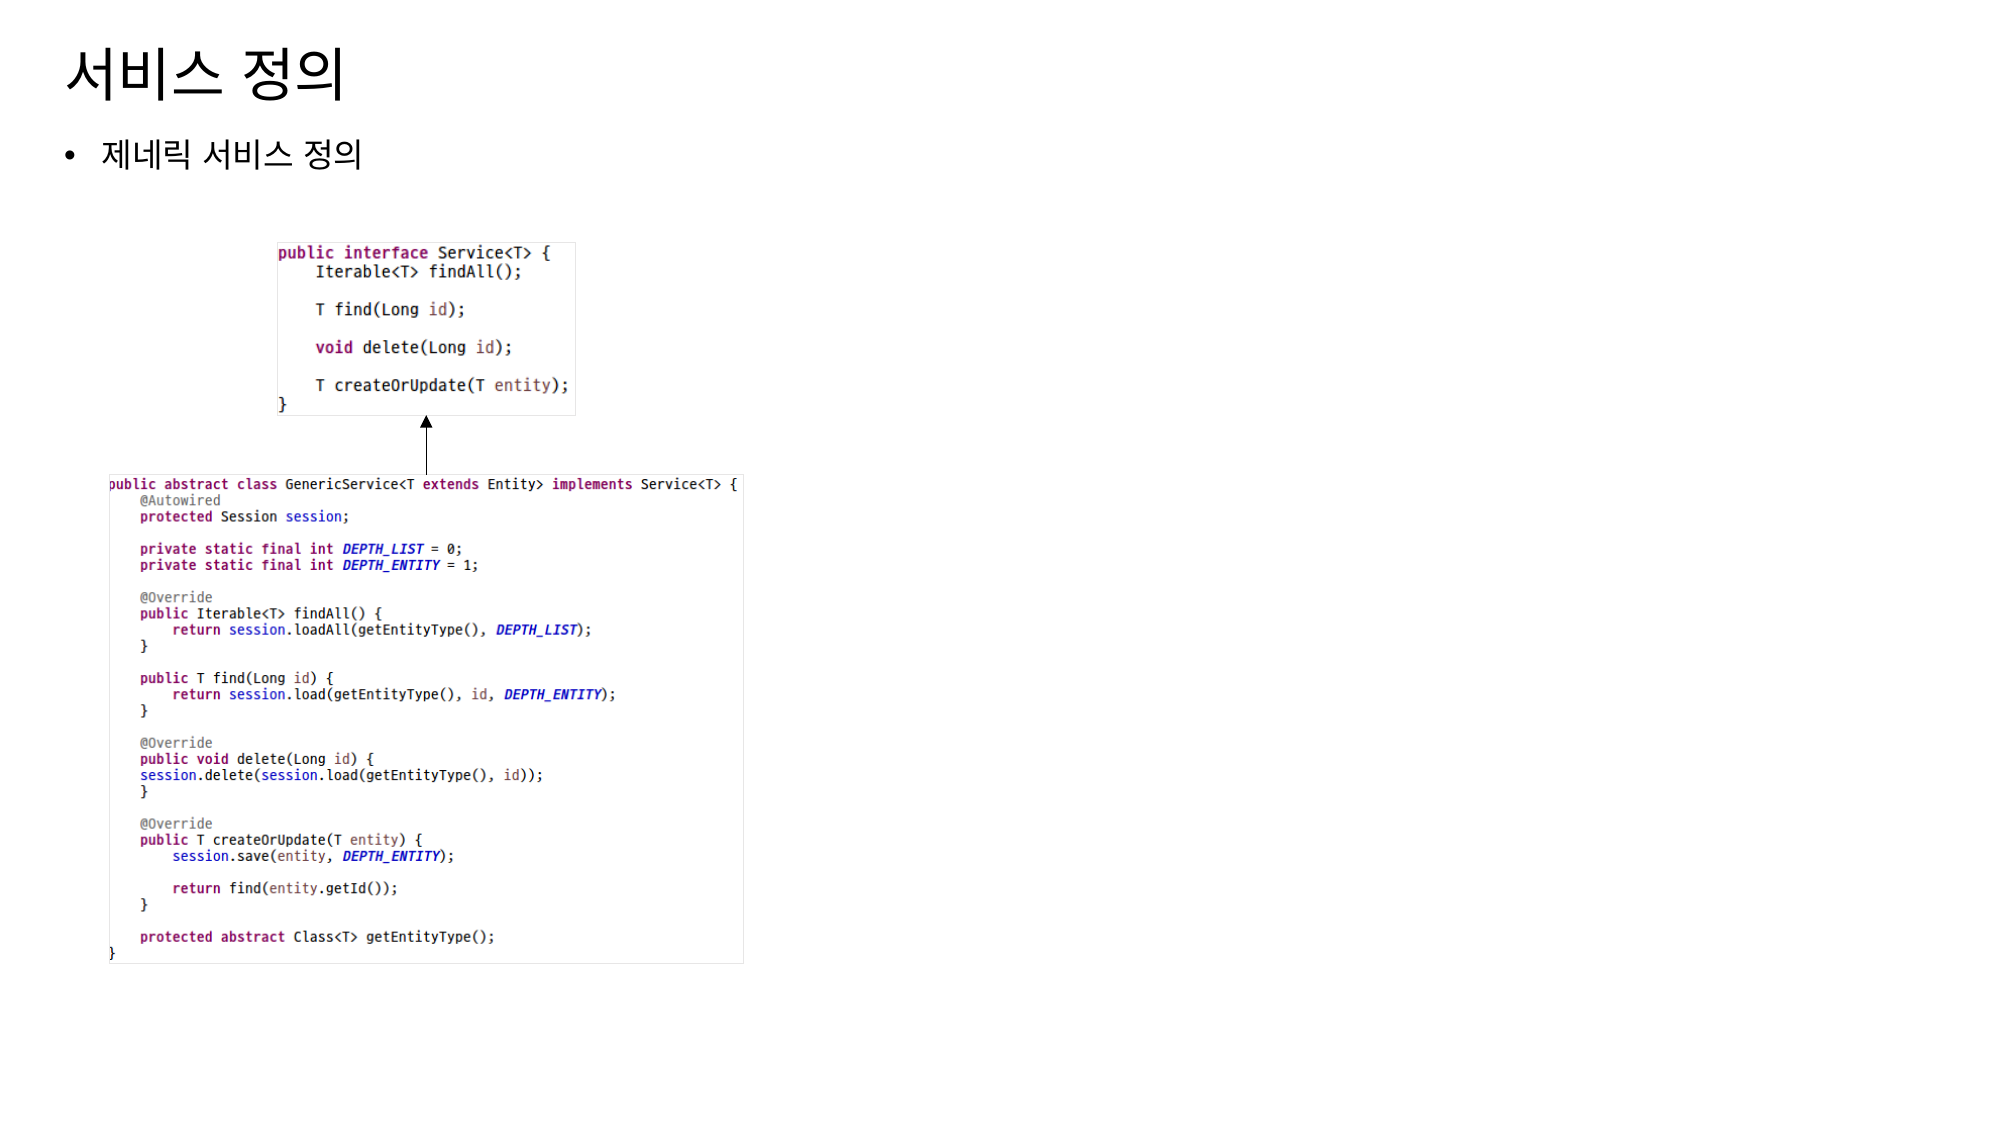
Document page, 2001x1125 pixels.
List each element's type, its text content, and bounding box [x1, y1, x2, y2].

list 제네릭 서비스 정의 [49, 131, 1975, 1111]
picture [277, 242, 576, 416]
picture [109, 474, 744, 964]
title 서비스 정의 [49, 24, 1775, 131]
